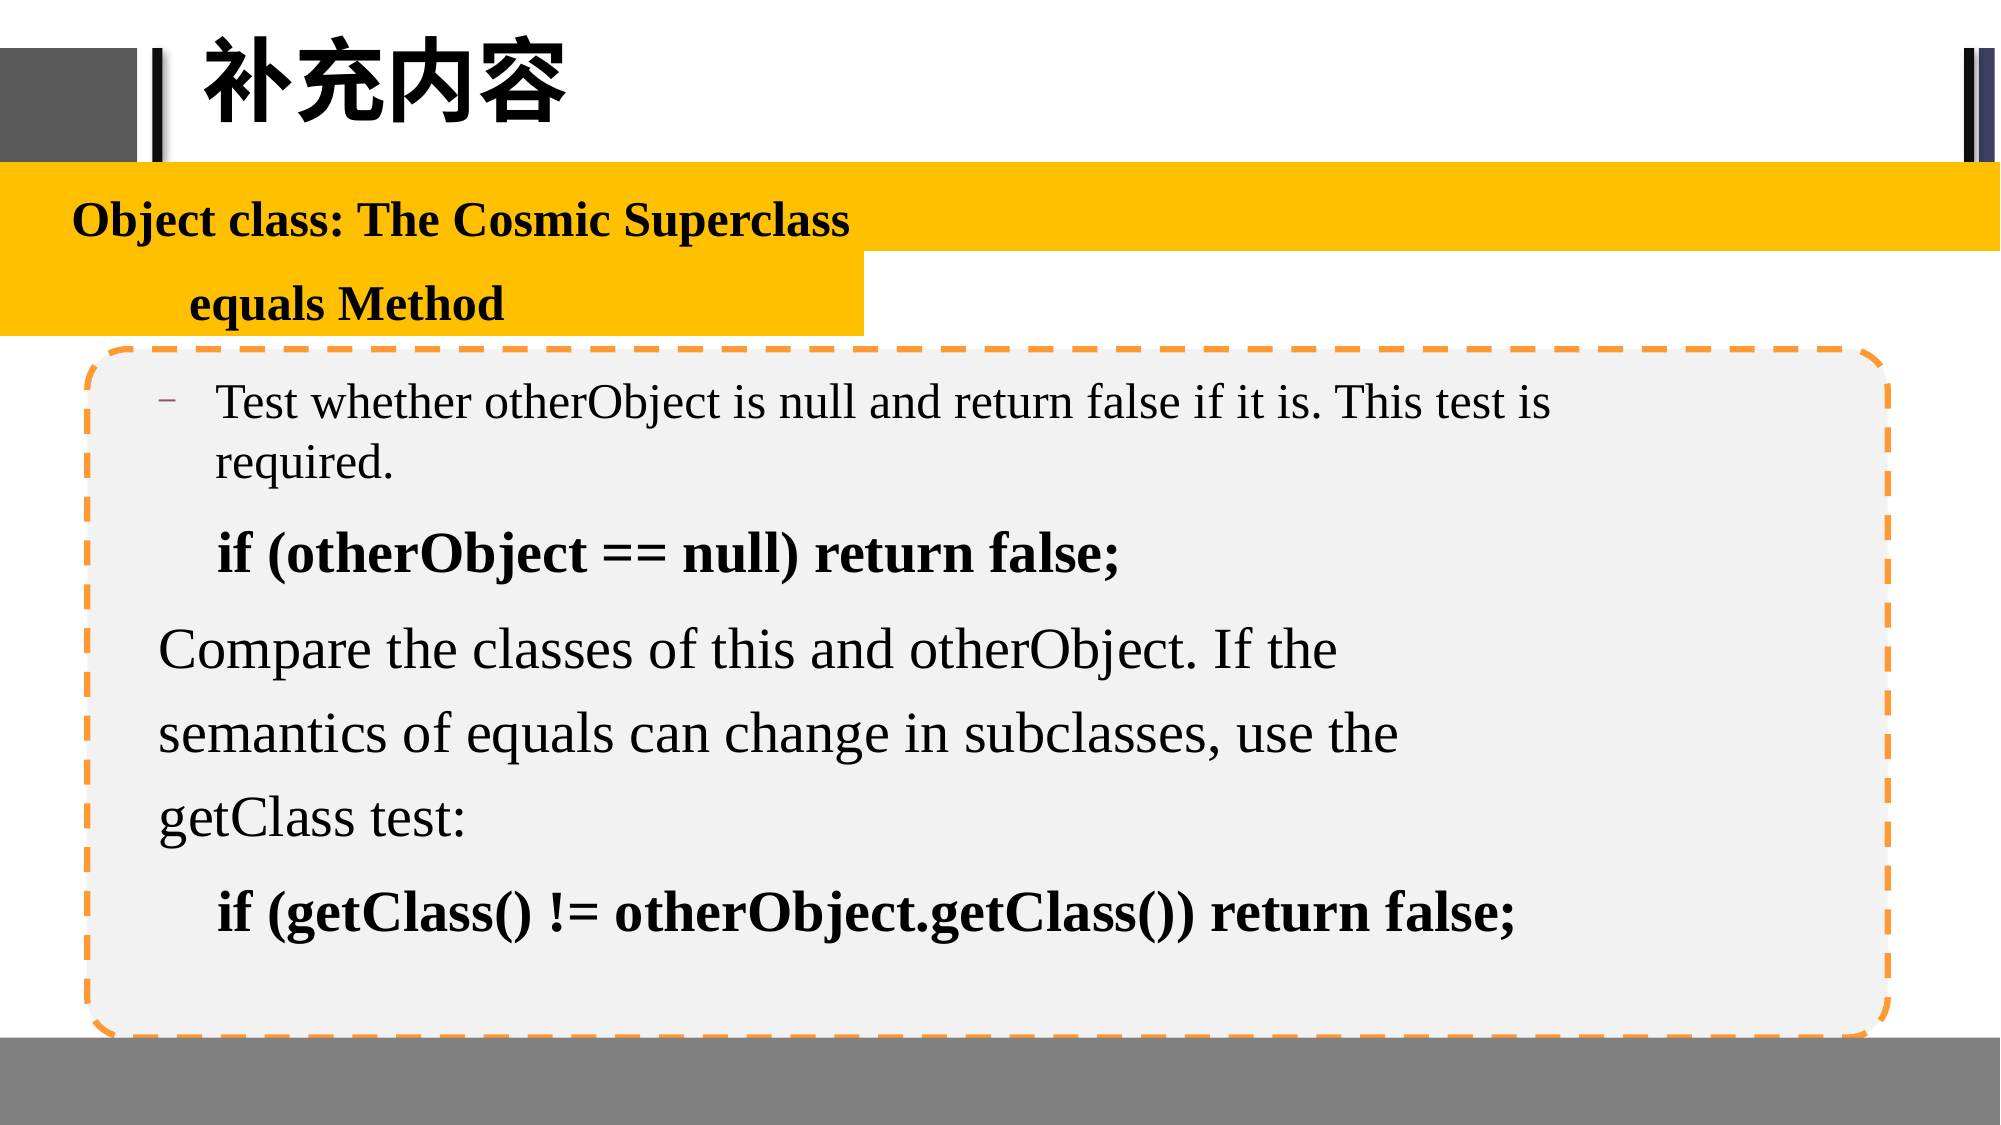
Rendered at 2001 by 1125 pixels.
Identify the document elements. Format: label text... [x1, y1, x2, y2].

text_box [0, 252, 865, 337]
text_box [86, 348, 1889, 1037]
text_box equals Method [19, 252, 748, 336]
title 补充内容 [187, 2, 1459, 162]
text_box Test whether otherObject is null and return false if it is. This test is required. if (otherObject == null) return false; Compare the classes of this and otherObject. If the semantics of equals can change in subclasses, use the getClass test: if (getClass() != otherObject.getClass()) return false; [139, 358, 1589, 879]
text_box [0, 162, 2000, 252]
text_box [0, 1037, 2000, 1125]
